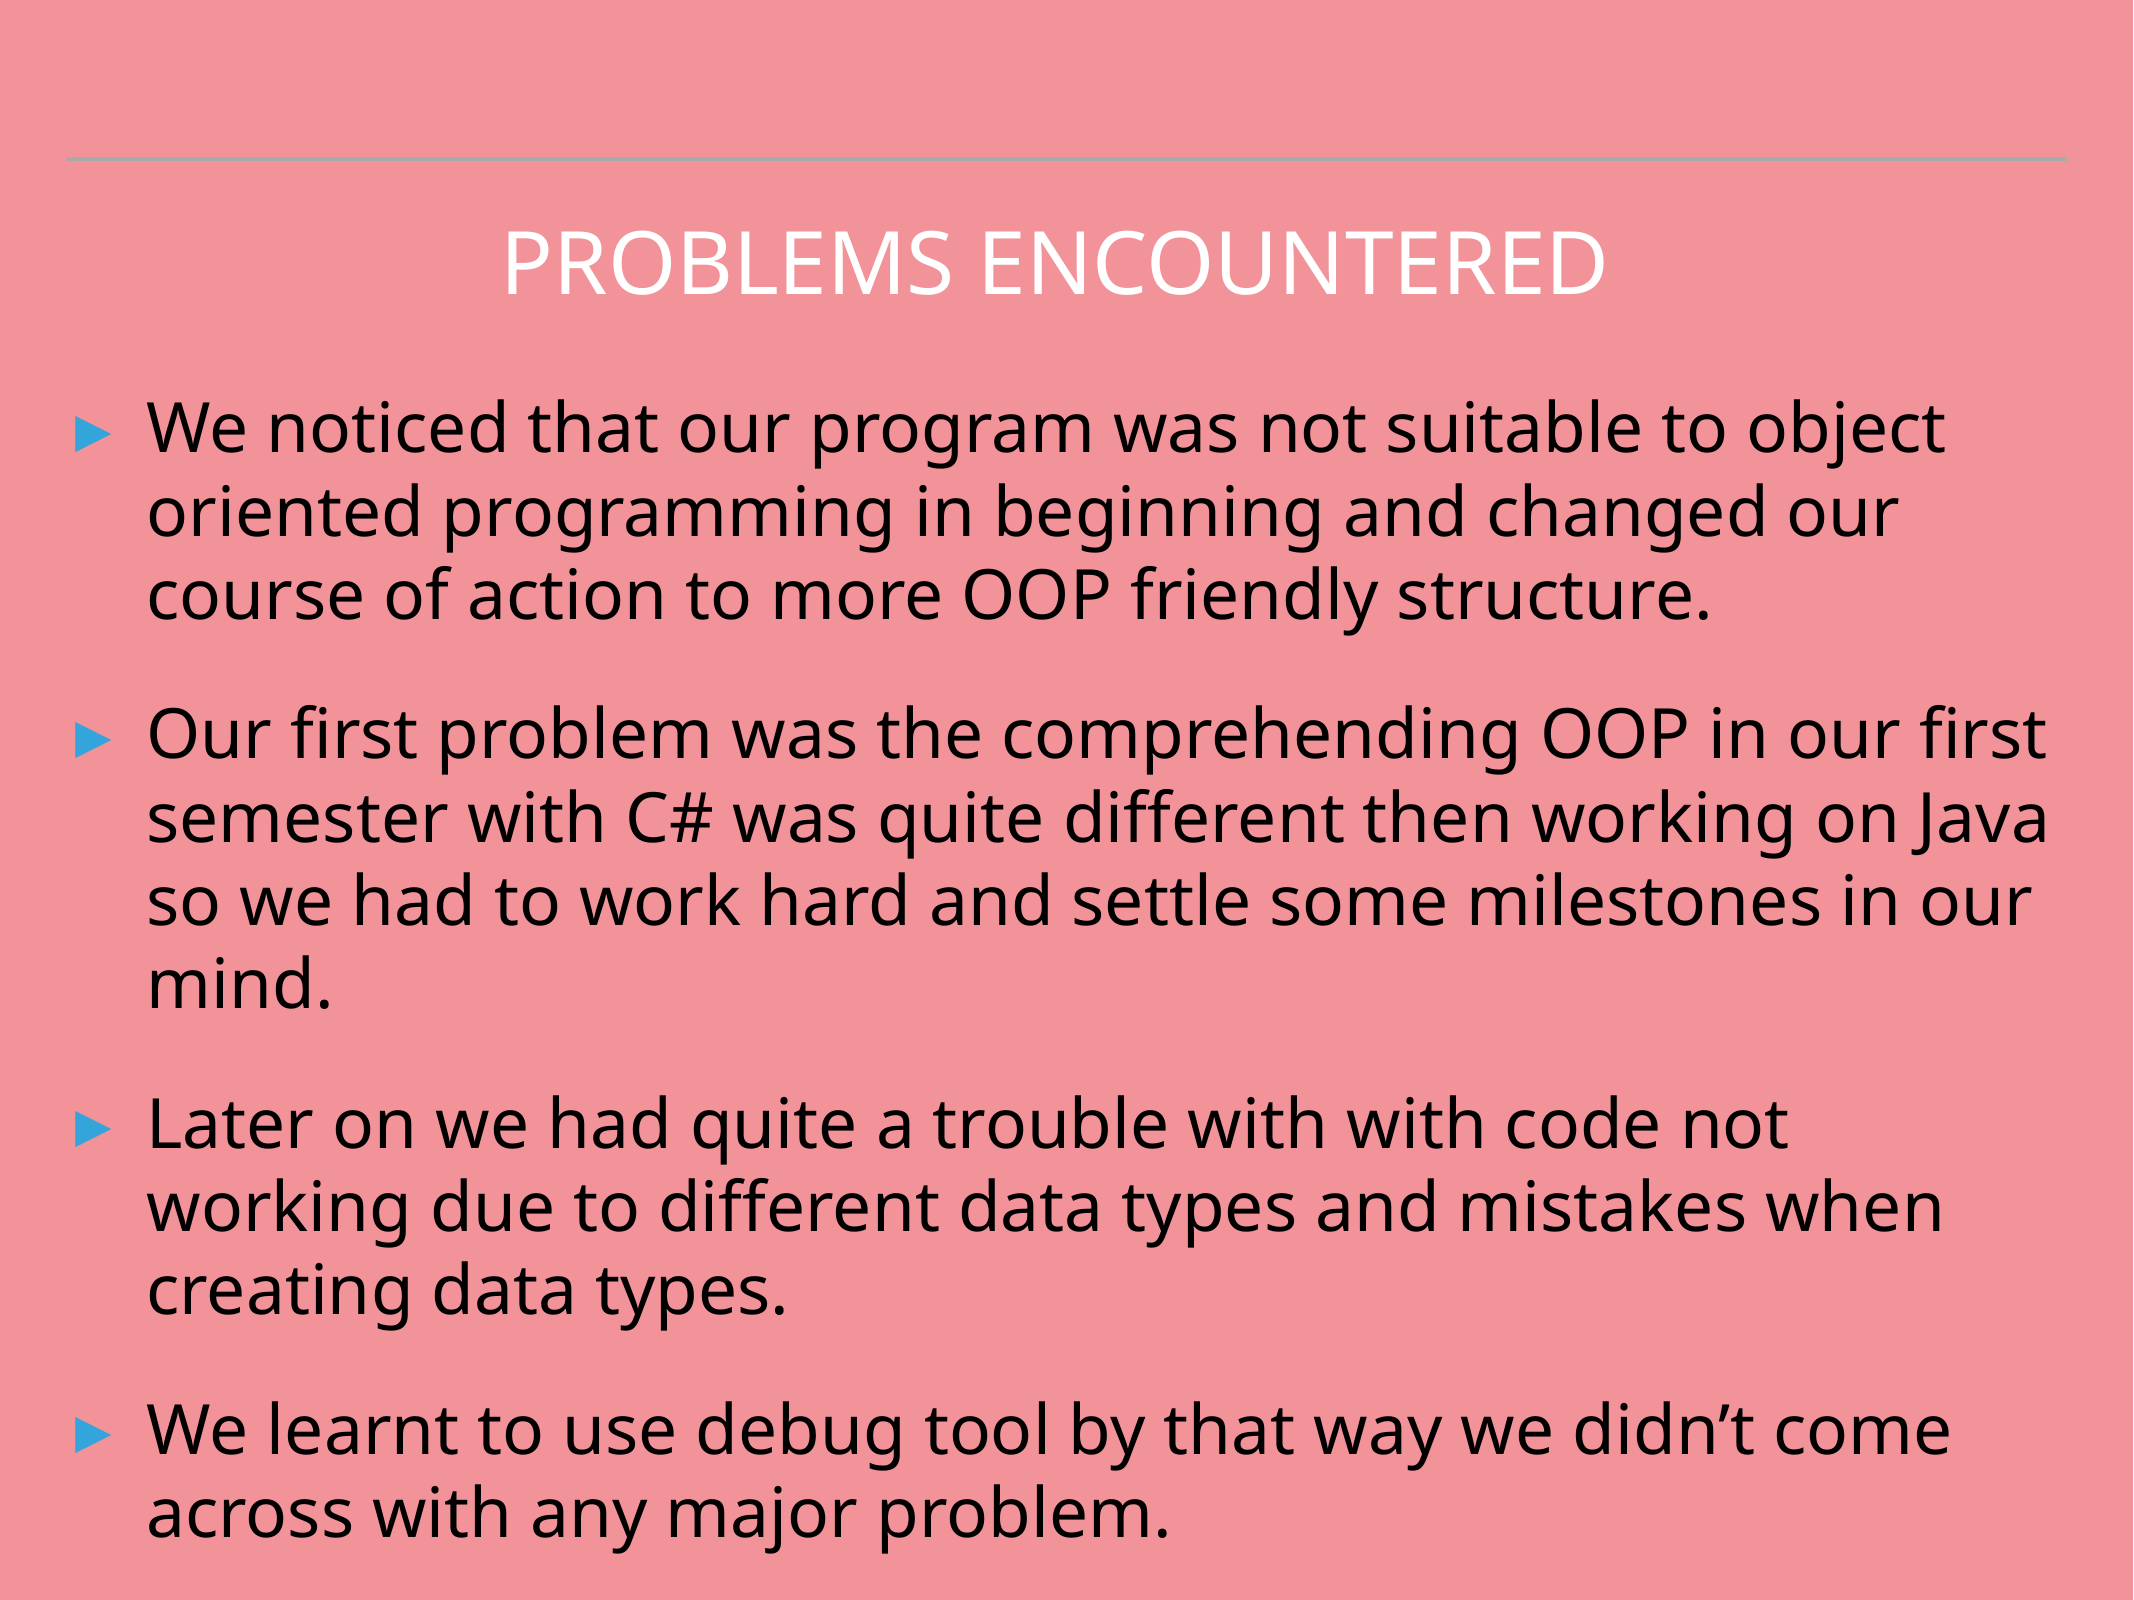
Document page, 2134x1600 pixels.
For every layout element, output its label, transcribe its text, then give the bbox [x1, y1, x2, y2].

title PROBLEMS ENCOUNTERED [66, 218, 2068, 338]
list We noticed that our program was not suitable to object oriented programming in beginning and changed our course of action to more OOP friendly structure. Our first problem was the comprehending OOP in our first semester with C# was quite different then working on Java so we had to work hard and settle some milestones in our mind. Later on we had quite a trouble with with code not working due to different data types and mistakes when creating data types. We learnt to use debug tool by that way we didn’t come across with any major problem. [66, 374, 2068, 1378]
